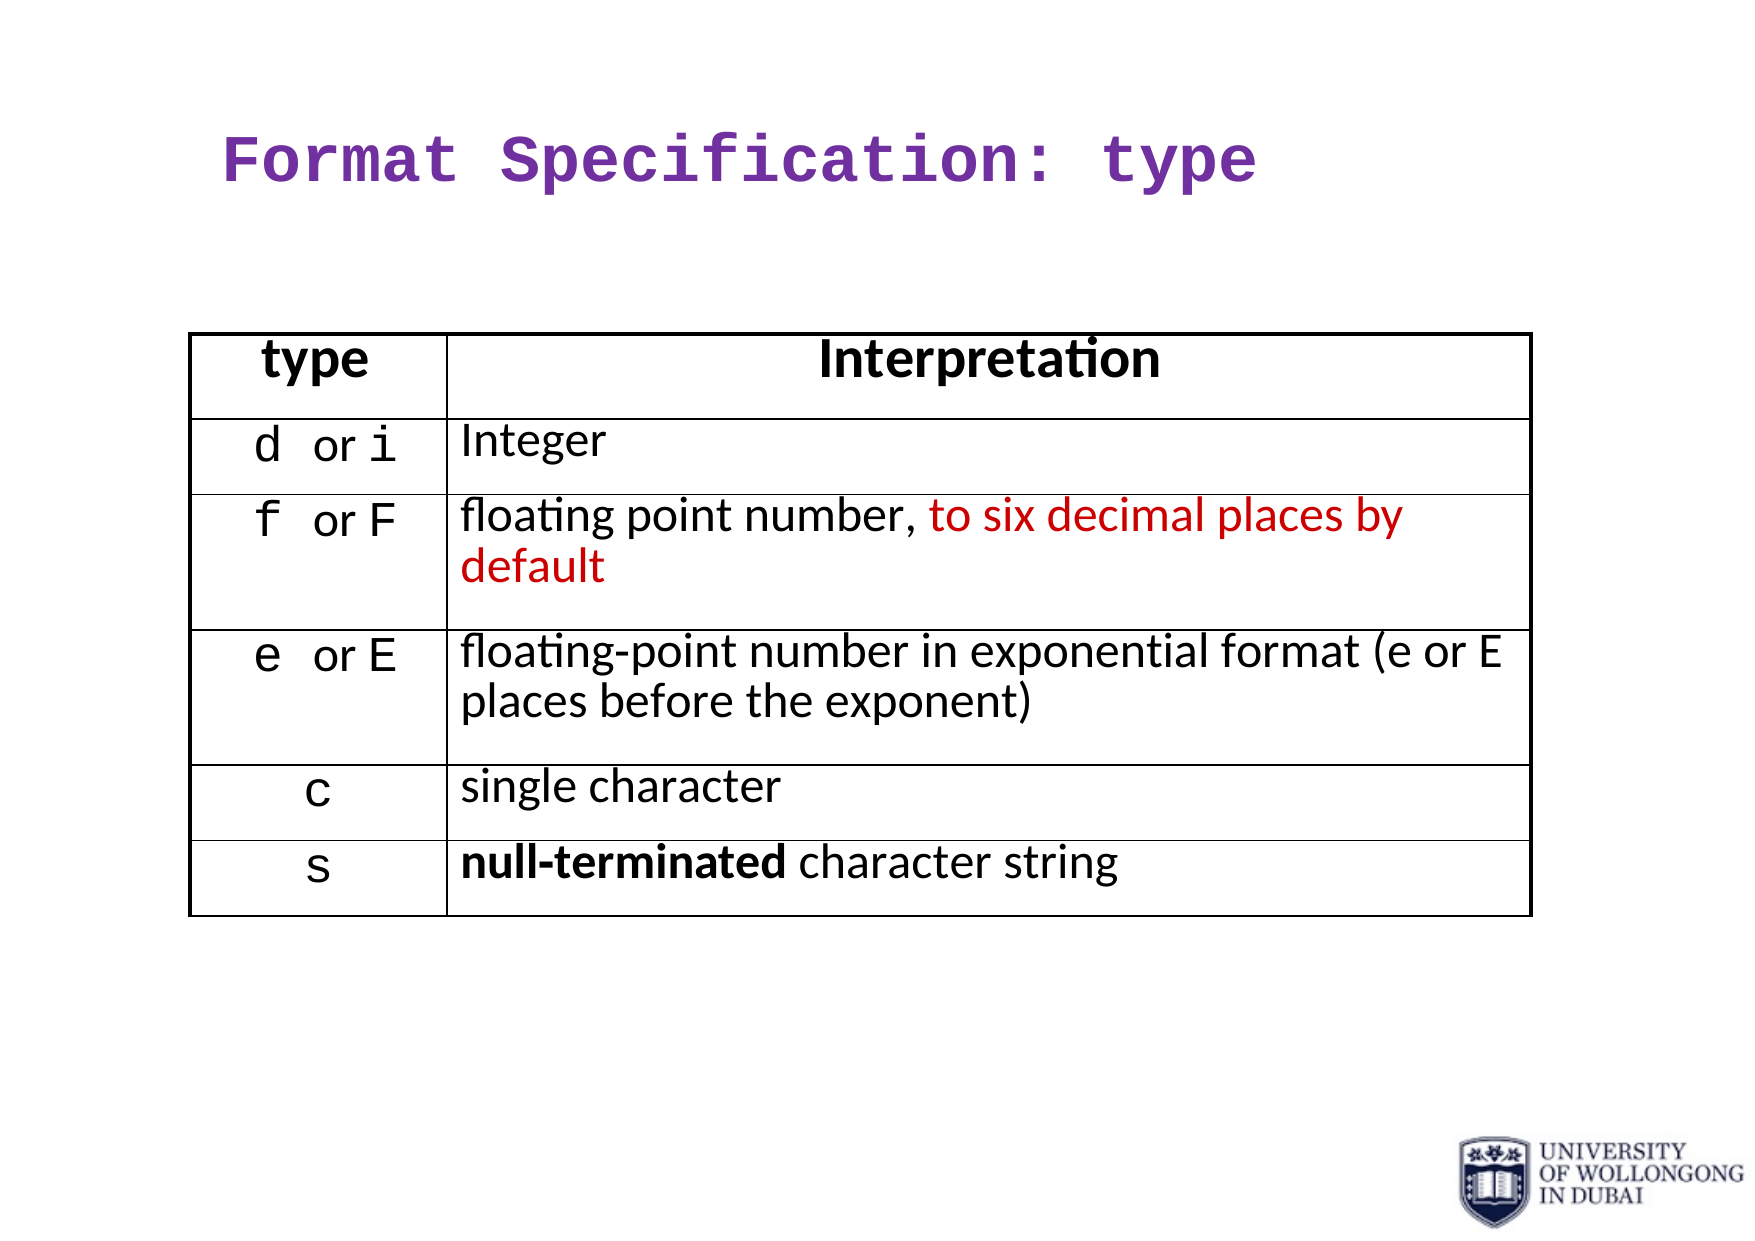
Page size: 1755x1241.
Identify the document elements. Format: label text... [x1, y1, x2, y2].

table_cell c [192, 766, 446, 840]
table_cell d or i [192, 420, 446, 494]
table_cell single character [448, 766, 1529, 840]
title Format Specification: type [221, 114, 1533, 322]
picture [1452, 1132, 1755, 1238]
table_cell floating point number, to six decimal places by default [448, 495, 1529, 629]
table_cell null‐terminated character string [448, 841, 1529, 915]
table_cell f or F [192, 495, 446, 629]
table_header Interpretation [448, 336, 1529, 418]
table_cell s [192, 841, 446, 915]
table_cell floating‐point number in exponential format (e or E places before the exponent) [448, 631, 1529, 764]
table_header type [192, 336, 446, 418]
table_cell e or E [192, 631, 446, 764]
table_cell Integer [448, 420, 1529, 494]
